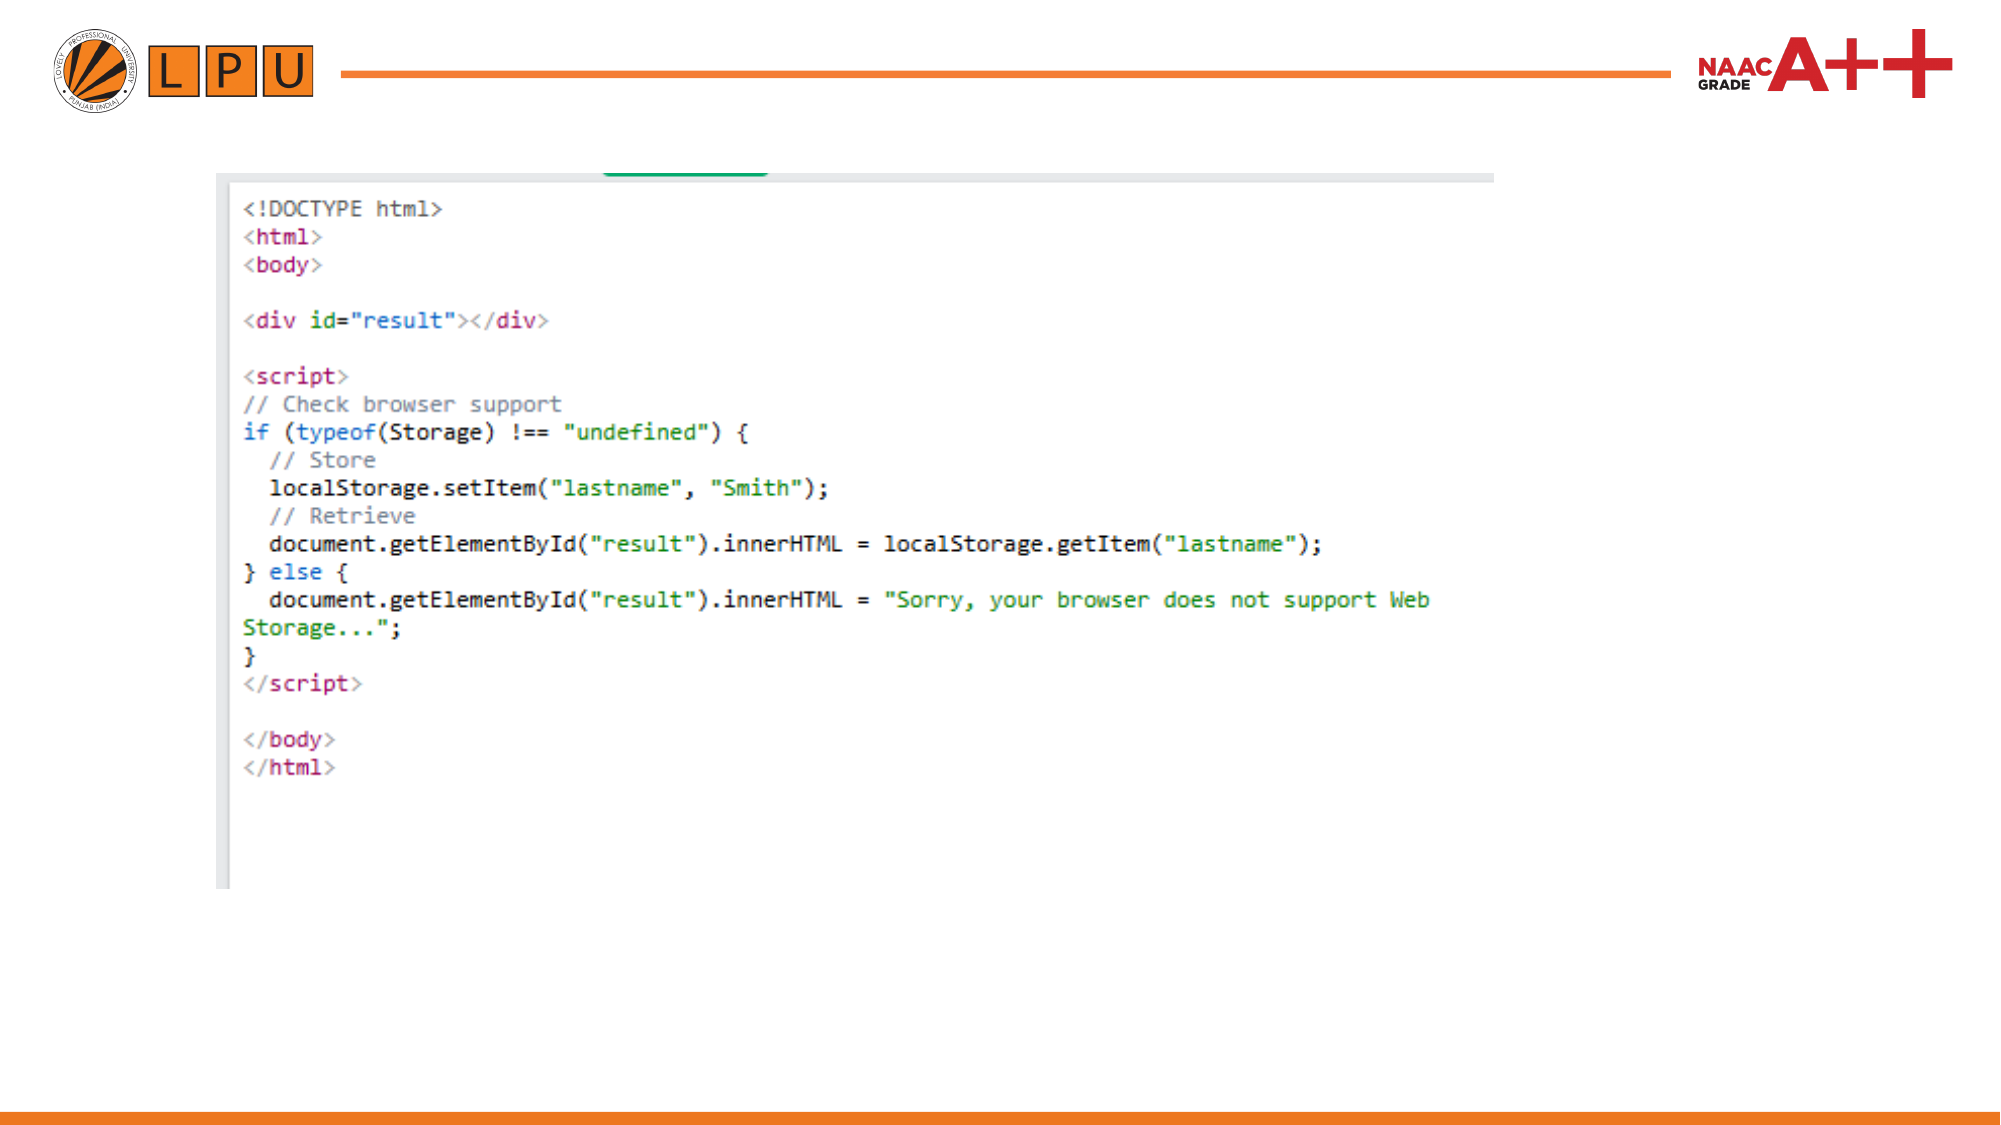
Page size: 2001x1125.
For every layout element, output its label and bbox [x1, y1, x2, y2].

list [216, 173, 1494, 889]
